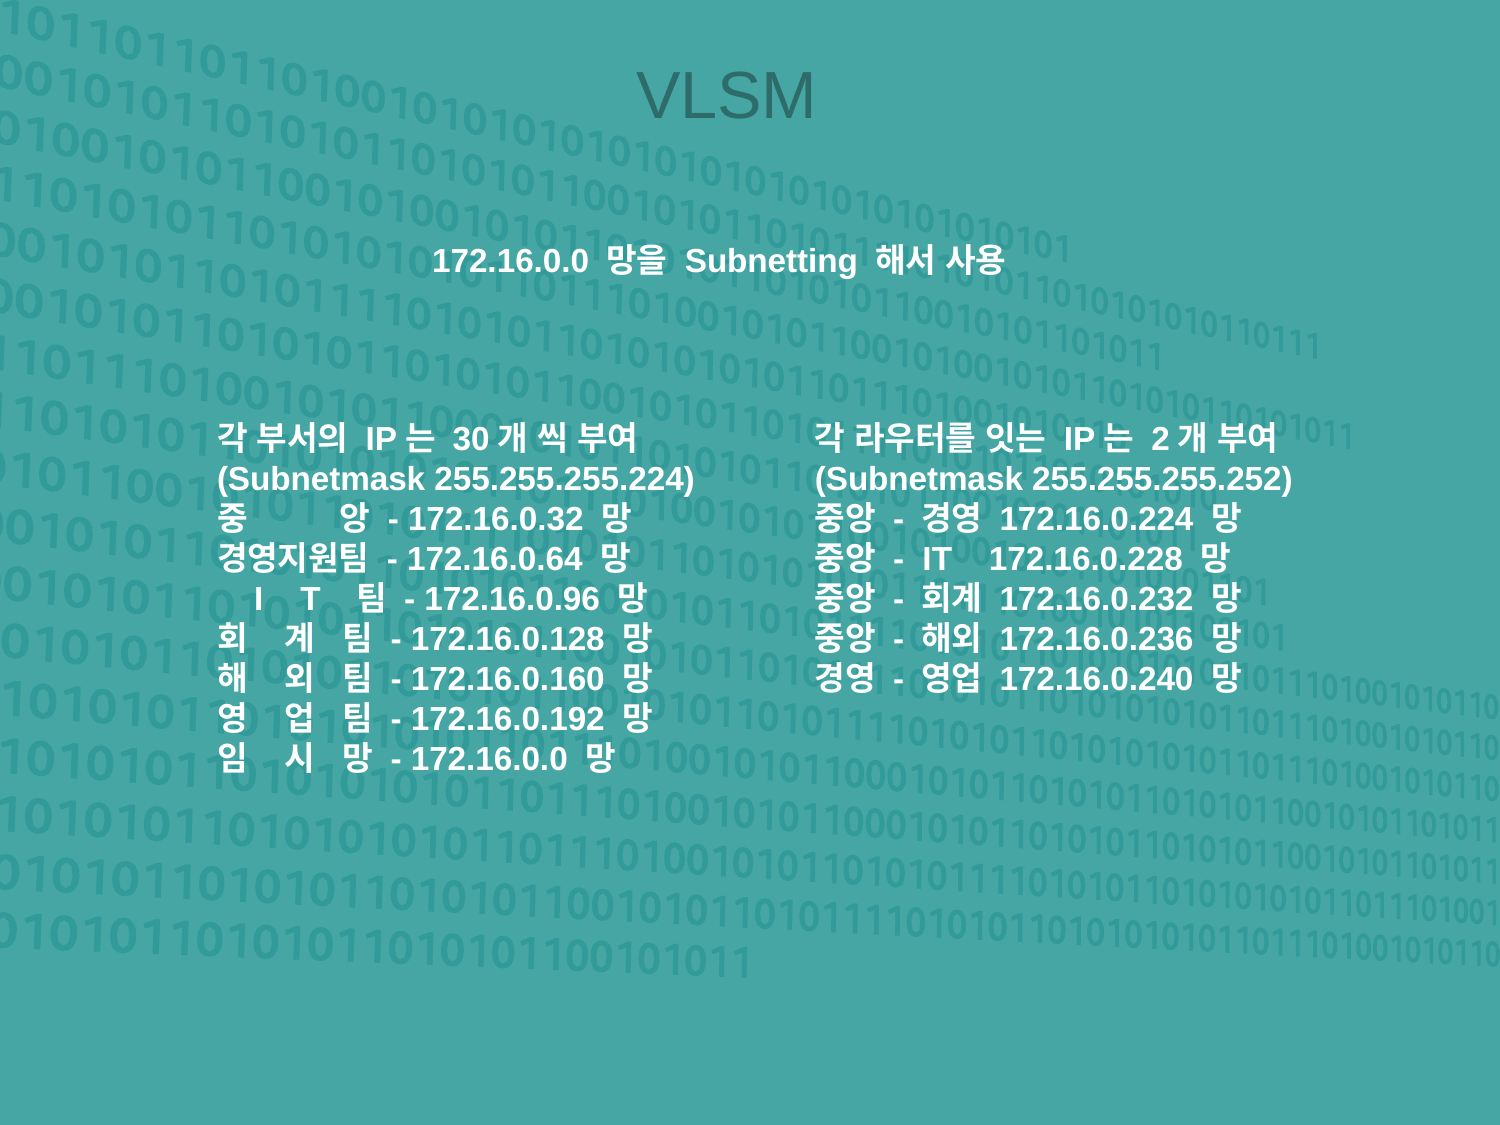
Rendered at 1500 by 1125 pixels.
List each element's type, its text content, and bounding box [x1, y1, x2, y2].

text_box 각 부서의 IP는 30개 씩 부여 (Subnetmask 255.255.255.224) 중 앙 - 172.16.0.32 망 경영지원팀 - 172.16.0.64 망 I T 팀 - 172.16.0.96 망 회 계 팀 - 172.16.0.128 망 해 외 팀 - 172.16.0.160 망 영 업 팀 - 172.16.0.192 망 임 시 망 - 172.16.0.0 망 [202, 410, 711, 785]
text_box 172.16.0.0 망을 Subnetting 해서 사용 [417, 232, 1022, 287]
text_box 각 라우터를 잇는 IP는 2개 부여 (Subnetmask 255.255.255.252) 중앙 - 경영 172.16.0.224 망 중앙 - IT 172.16.0.228 망 중앙 - 회계 172.16.0.232 망 중앙 - 해외 172.16.0.236 망 경영 - 영업 172.16.0.240 망 [800, 410, 1309, 705]
title VLSM [621, 23, 910, 161]
